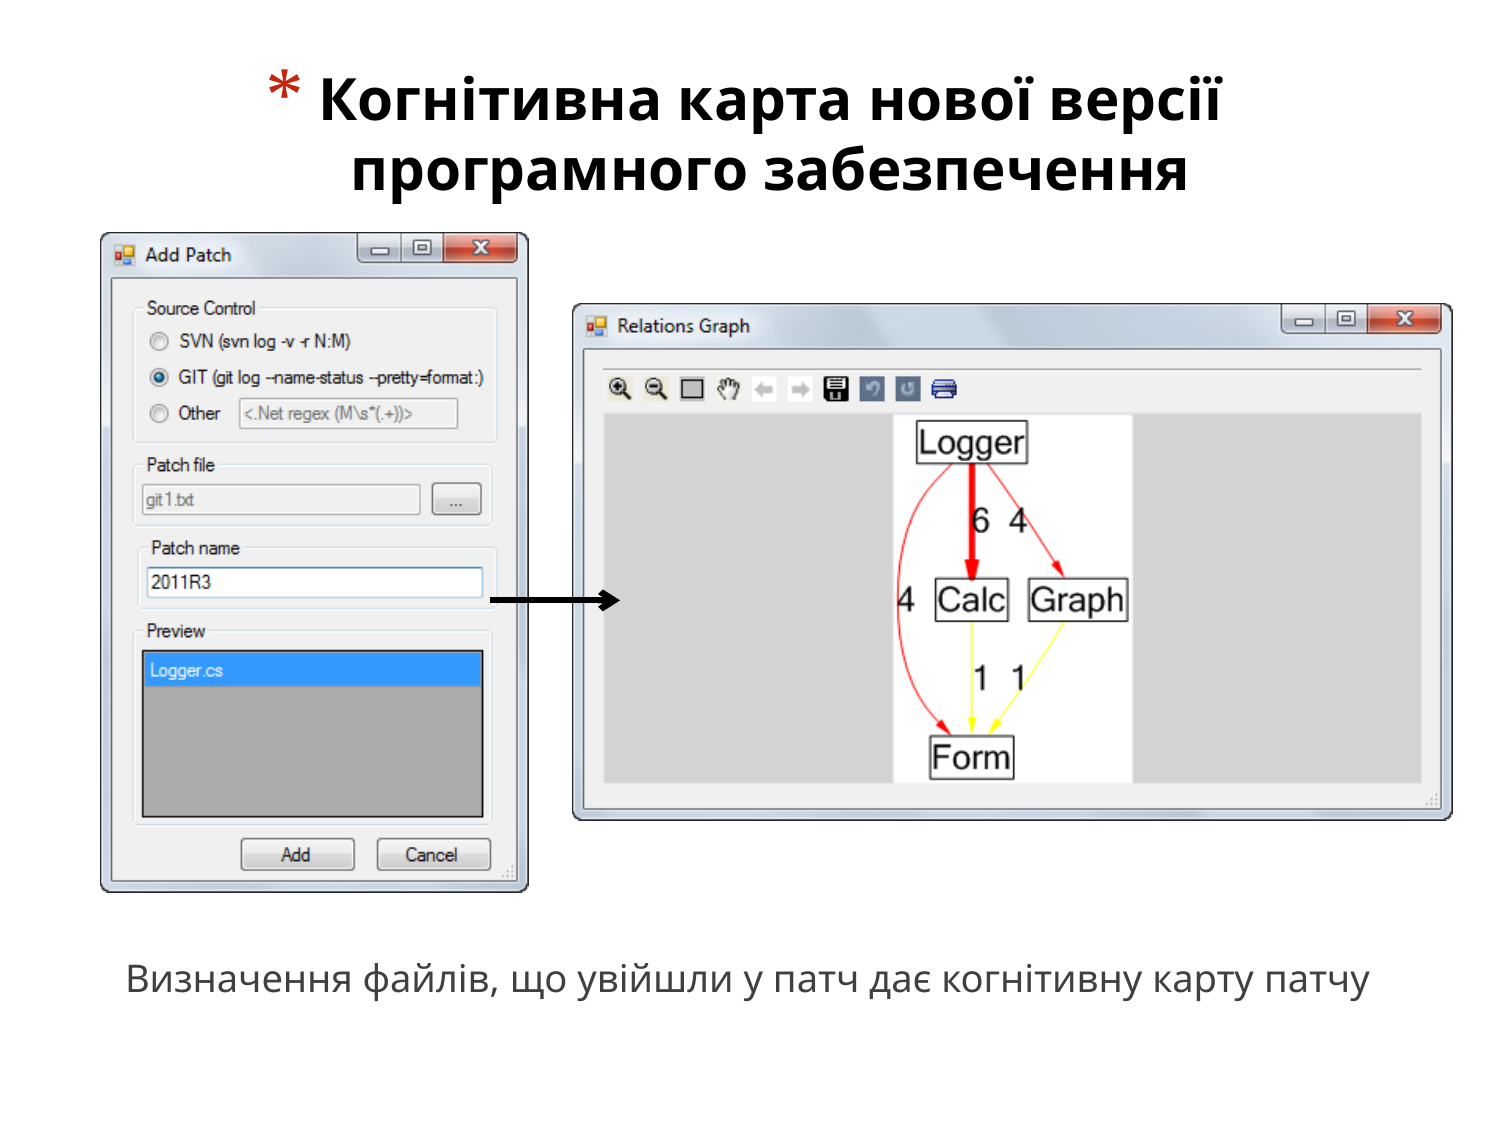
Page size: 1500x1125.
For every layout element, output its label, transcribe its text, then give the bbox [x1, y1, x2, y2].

picture [100, 232, 529, 893]
list Визначення файлів, що увійшли у патч дає когнітивну карту патчу [29, 946, 1459, 1038]
title Когнітивна карта нової версії програмного забезпечення [88, 54, 1400, 220]
picture [572, 303, 1453, 822]
